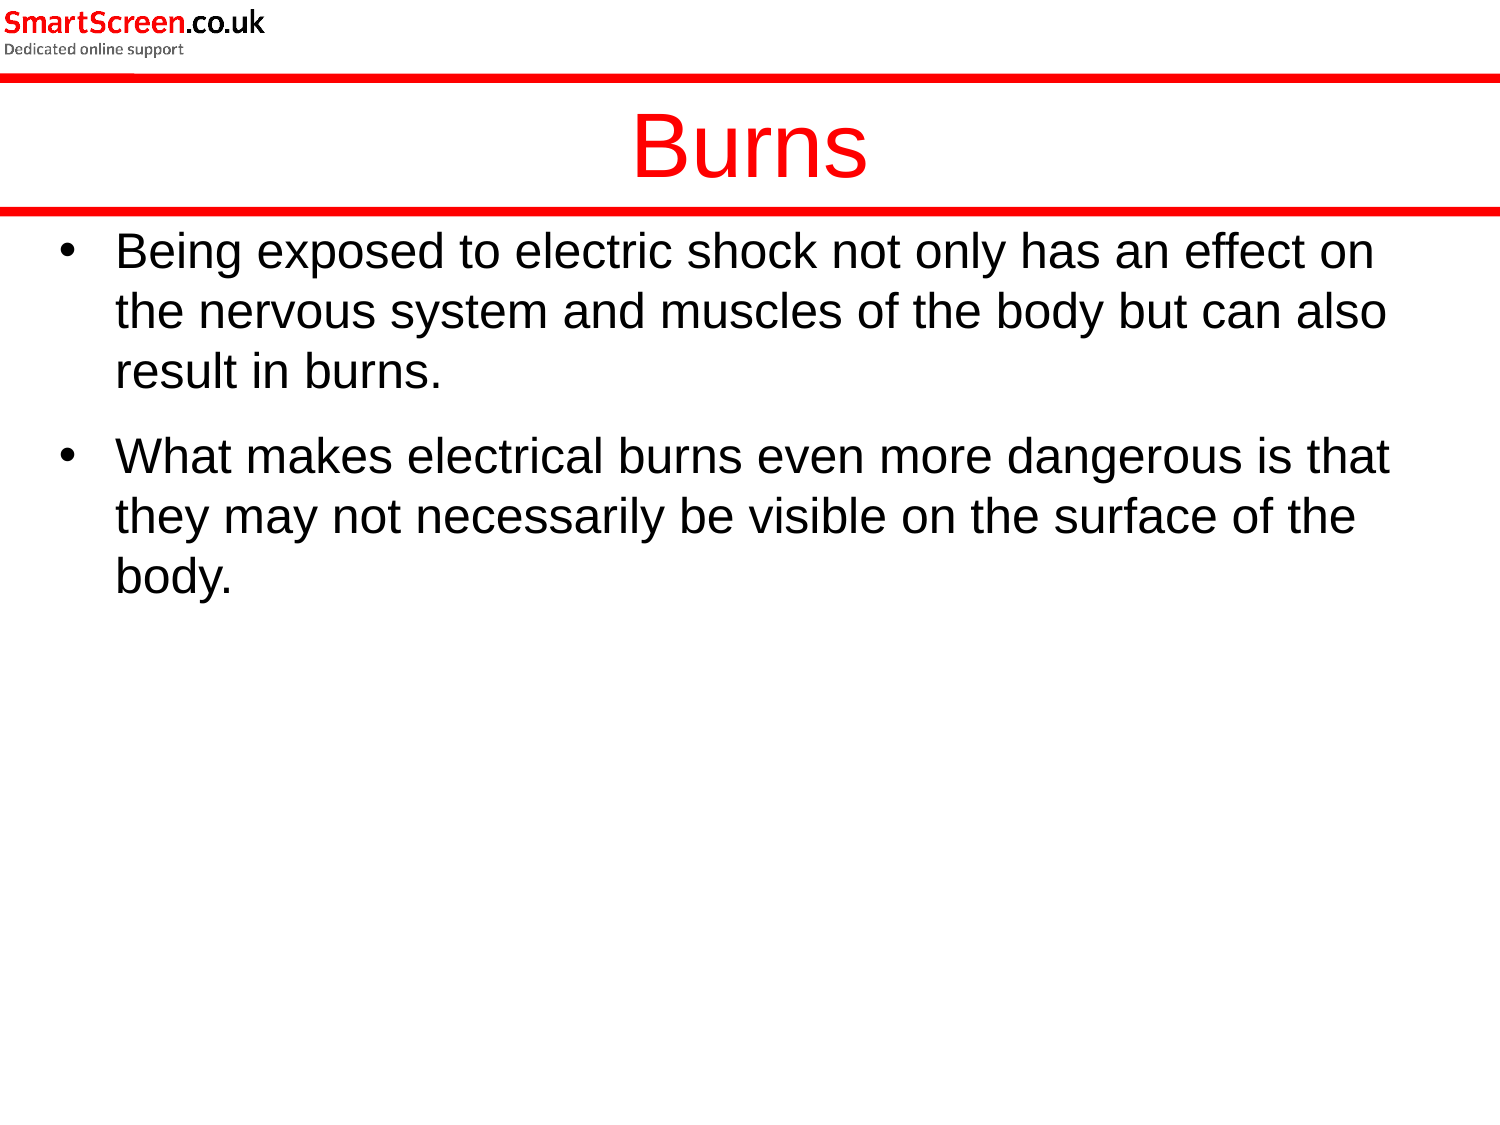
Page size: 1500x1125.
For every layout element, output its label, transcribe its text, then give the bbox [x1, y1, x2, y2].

title Burns [0, 78, 1500, 209]
text_box Being exposed to electric shock not only has an effect on the nervous system and muscles of the body but can also result in burns. What makes electrical burns even more dangerous is that they may not necessarily be visible on the surface of the body. [0, 212, 1500, 612]
picture [4, 9, 265, 58]
